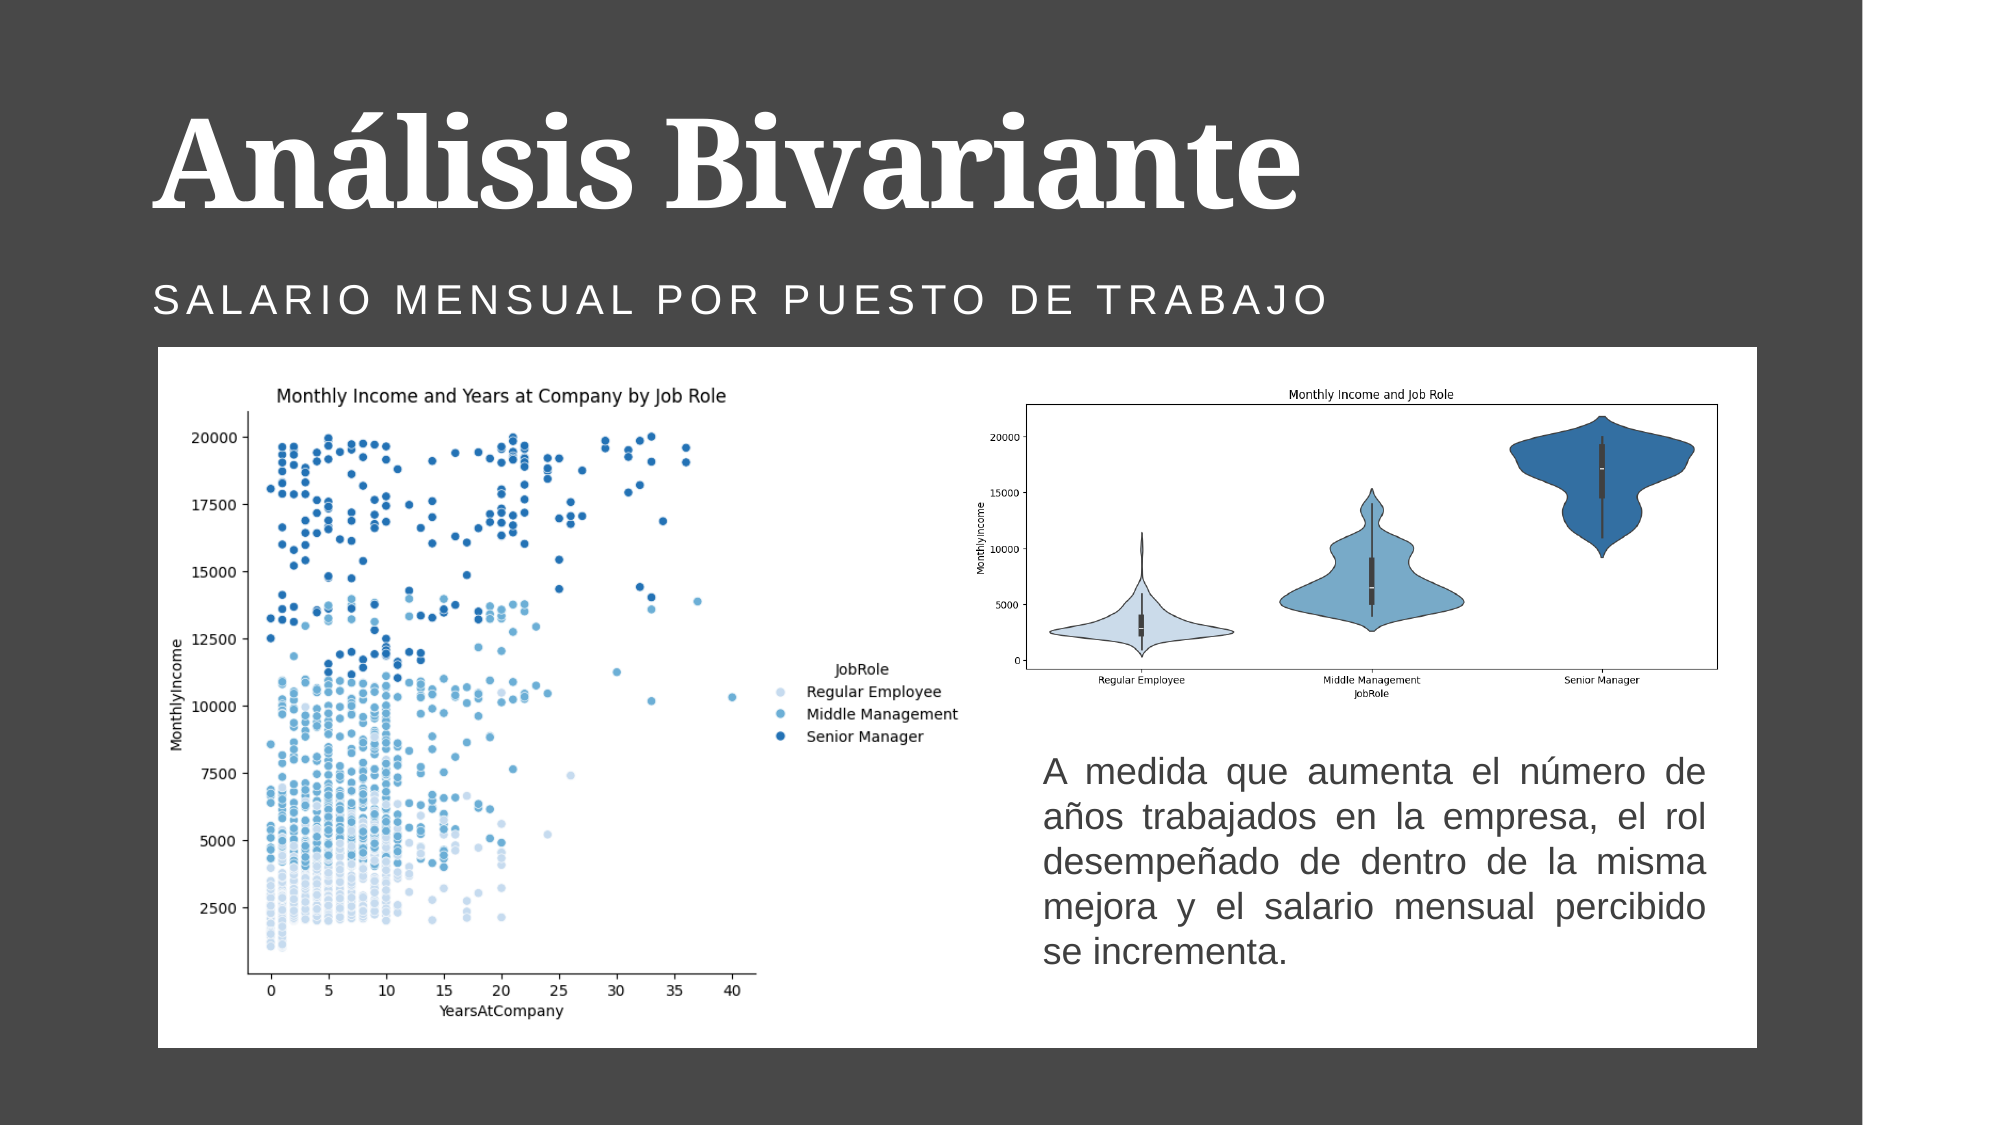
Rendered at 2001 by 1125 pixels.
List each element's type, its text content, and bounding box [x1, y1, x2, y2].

title Análisis Bivariante [137, 59, 1390, 265]
text_box SALARIO MENSUAL POR PUESTO DE TRABAJO [137, 265, 1656, 381]
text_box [159, 348, 1756, 1047]
